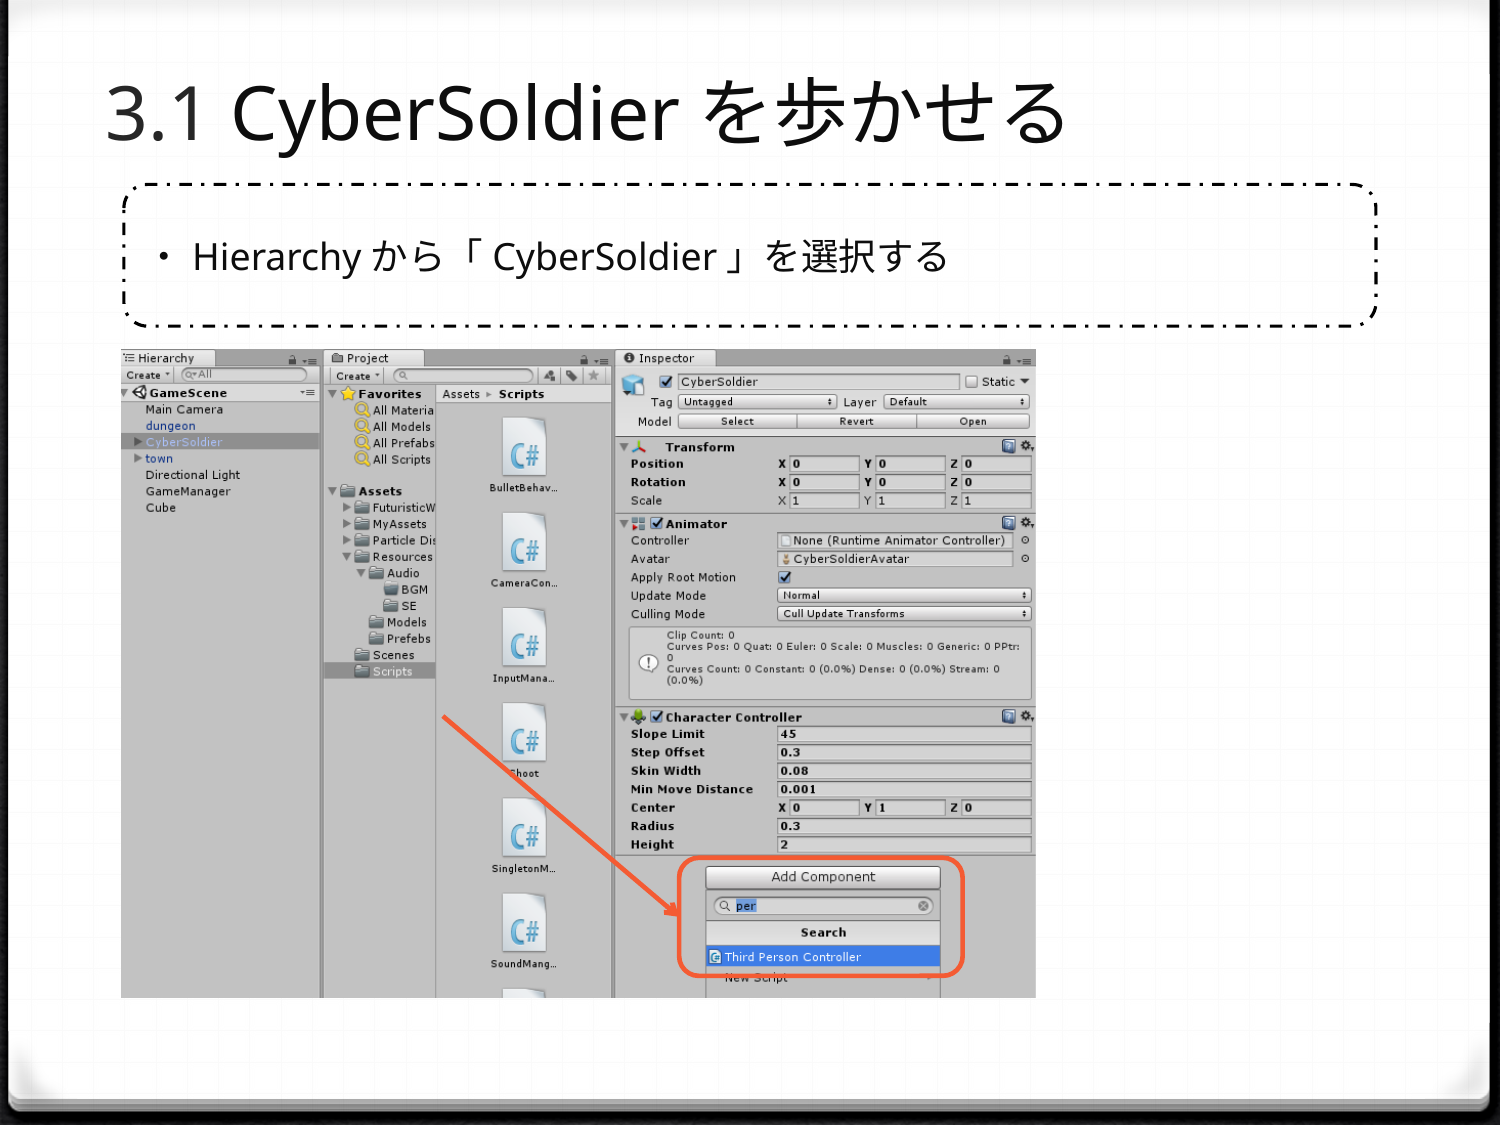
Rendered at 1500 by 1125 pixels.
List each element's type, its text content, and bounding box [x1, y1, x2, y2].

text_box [442, 715, 680, 917]
text_box ・Hierarchyから「CyberSoldier」を選択する [122, 182, 1378, 328]
picture [0, 0, 1500, 1125]
title 3.1 CyberSoldierを歩かせる [90, 71, 1410, 150]
